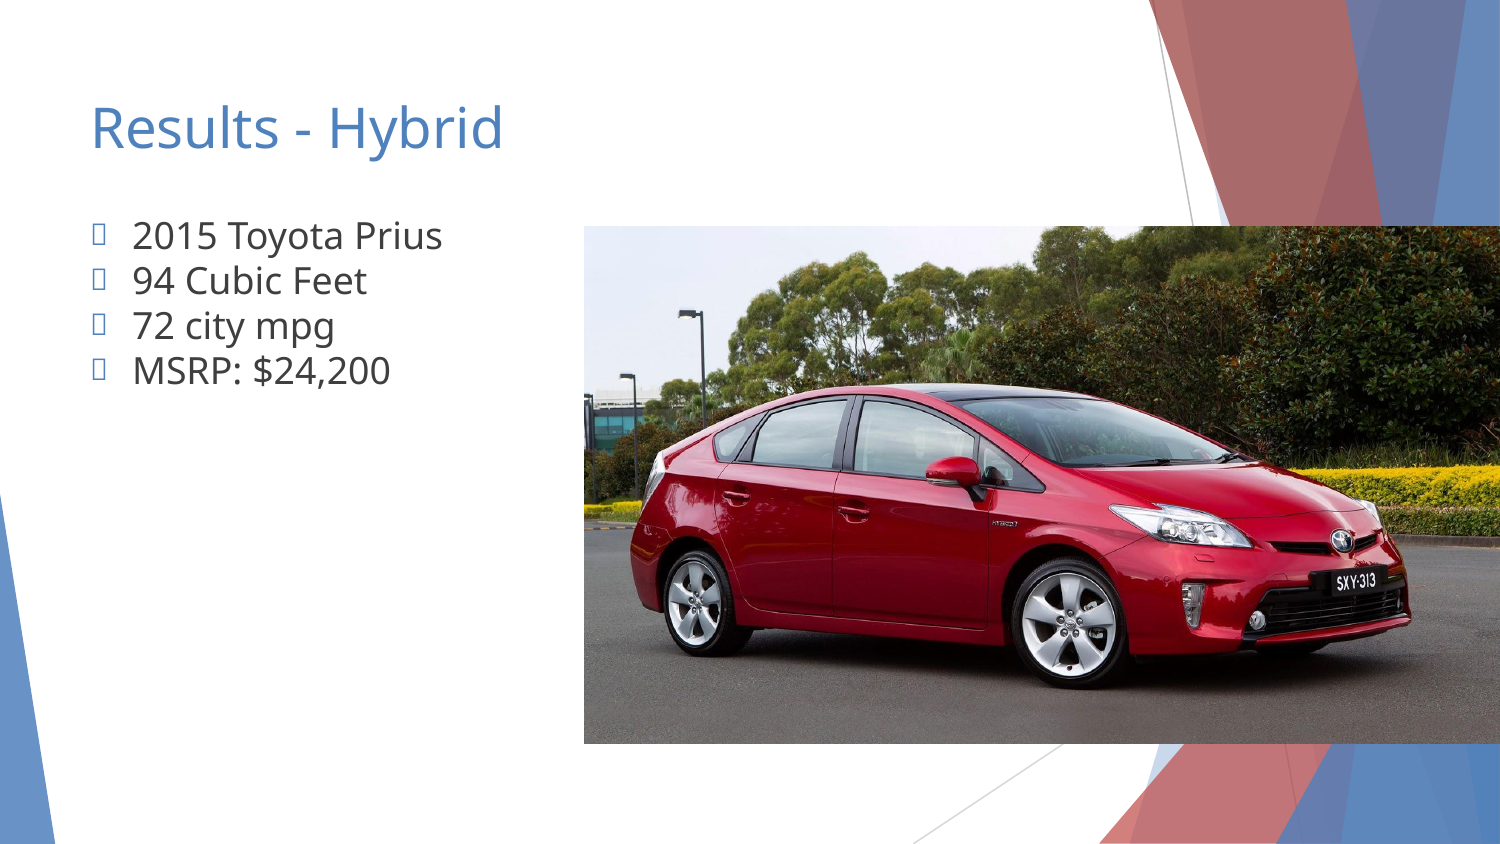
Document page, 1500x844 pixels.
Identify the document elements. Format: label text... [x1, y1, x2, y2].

picture [584, 226, 1500, 744]
list 2015 Toyota Prius 94 Cubic Feet 72 city mpg MSRP: $24,200 [75, 196, 585, 808]
title Results - Hybrid [75, 33, 1425, 175]
